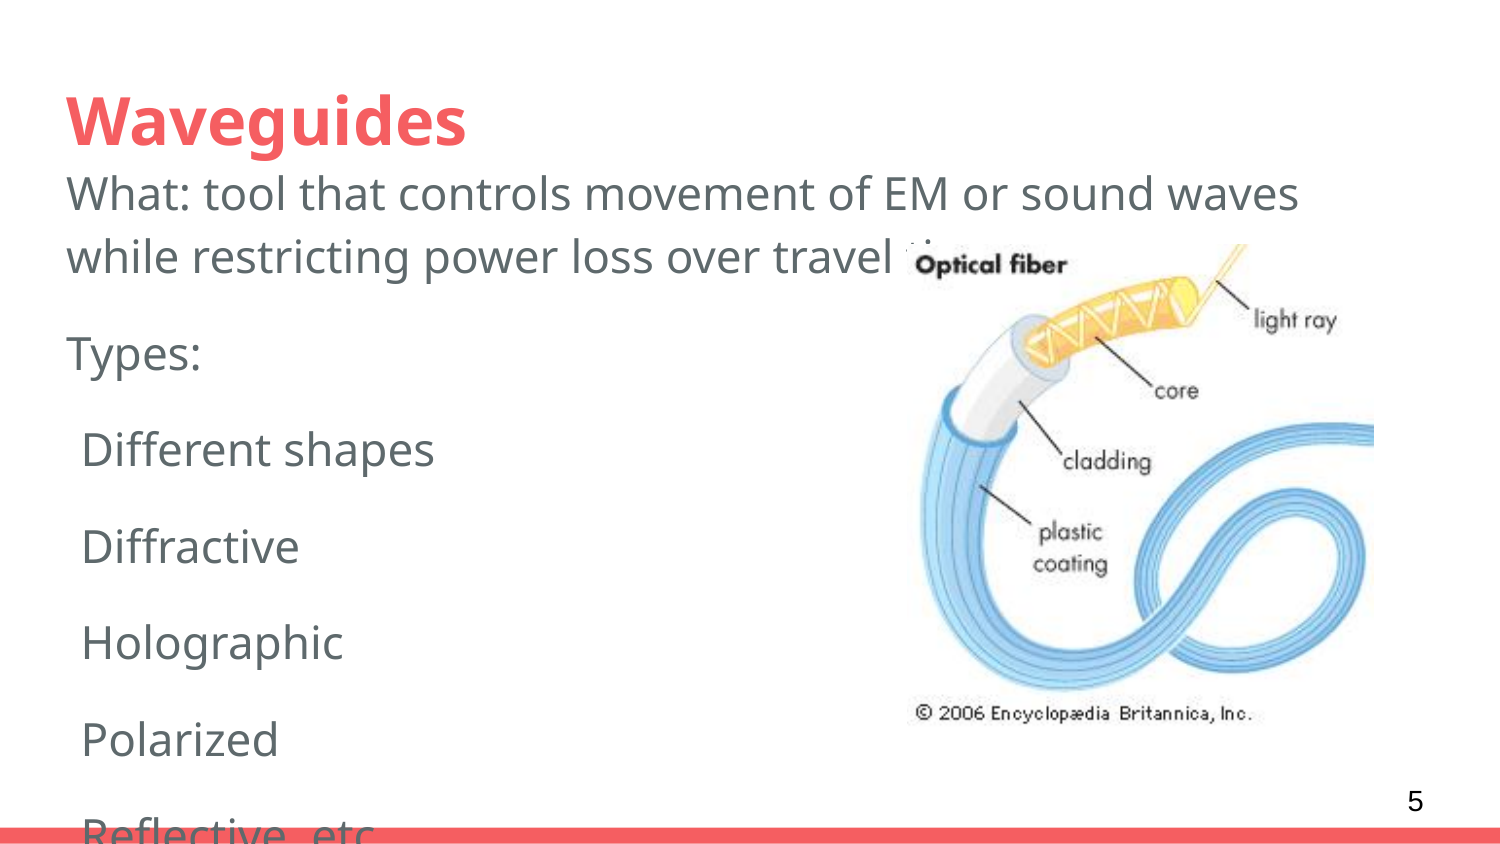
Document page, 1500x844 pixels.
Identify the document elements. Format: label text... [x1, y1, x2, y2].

slide_number ‹#› [1392, 767, 1483, 833]
title Waveguides [51, 64, 1449, 167]
list What: tool that controls movement of EM or sound waves while restricting power loss over travel time Types: Different shapes Diffractive Holographic Polarized Reflective, etc. For AR applications: use diffractive or holographic techniques [51, 141, 1421, 833]
picture [907, 244, 1374, 730]
